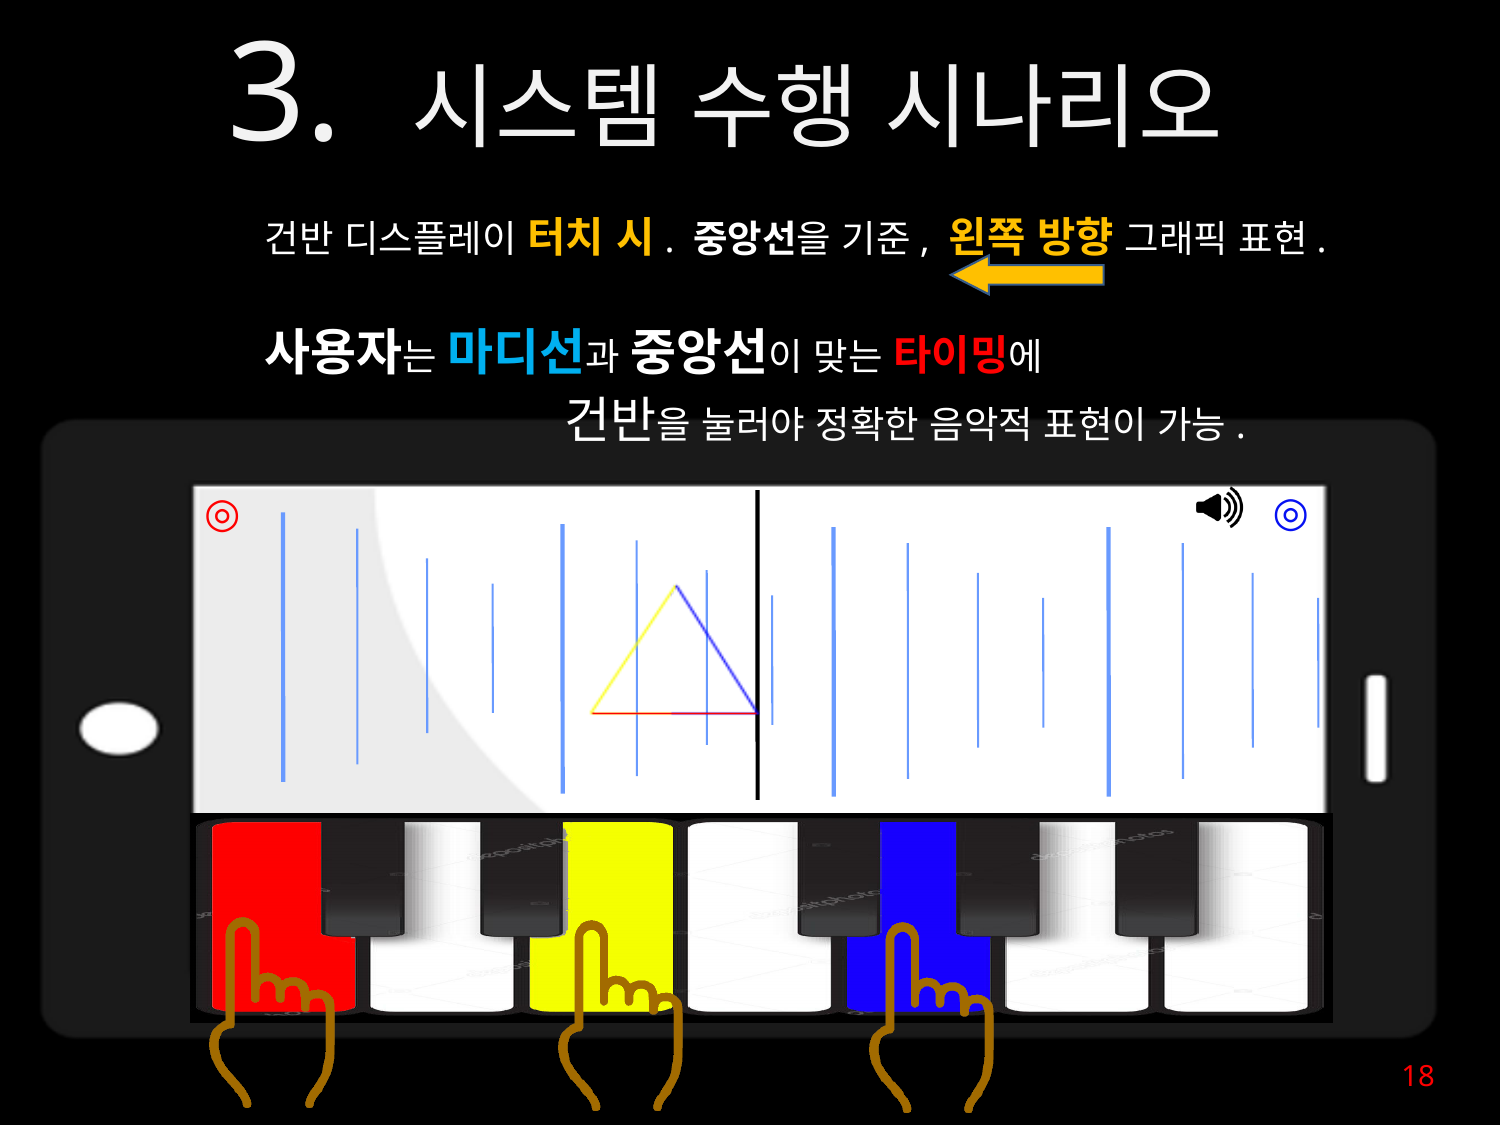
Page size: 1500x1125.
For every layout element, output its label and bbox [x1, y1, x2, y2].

picture [0, 0, 1500, 1125]
text_box [898, 526, 1044, 797]
text_box [1108, 526, 1319, 797]
text_box [282, 512, 473, 783]
